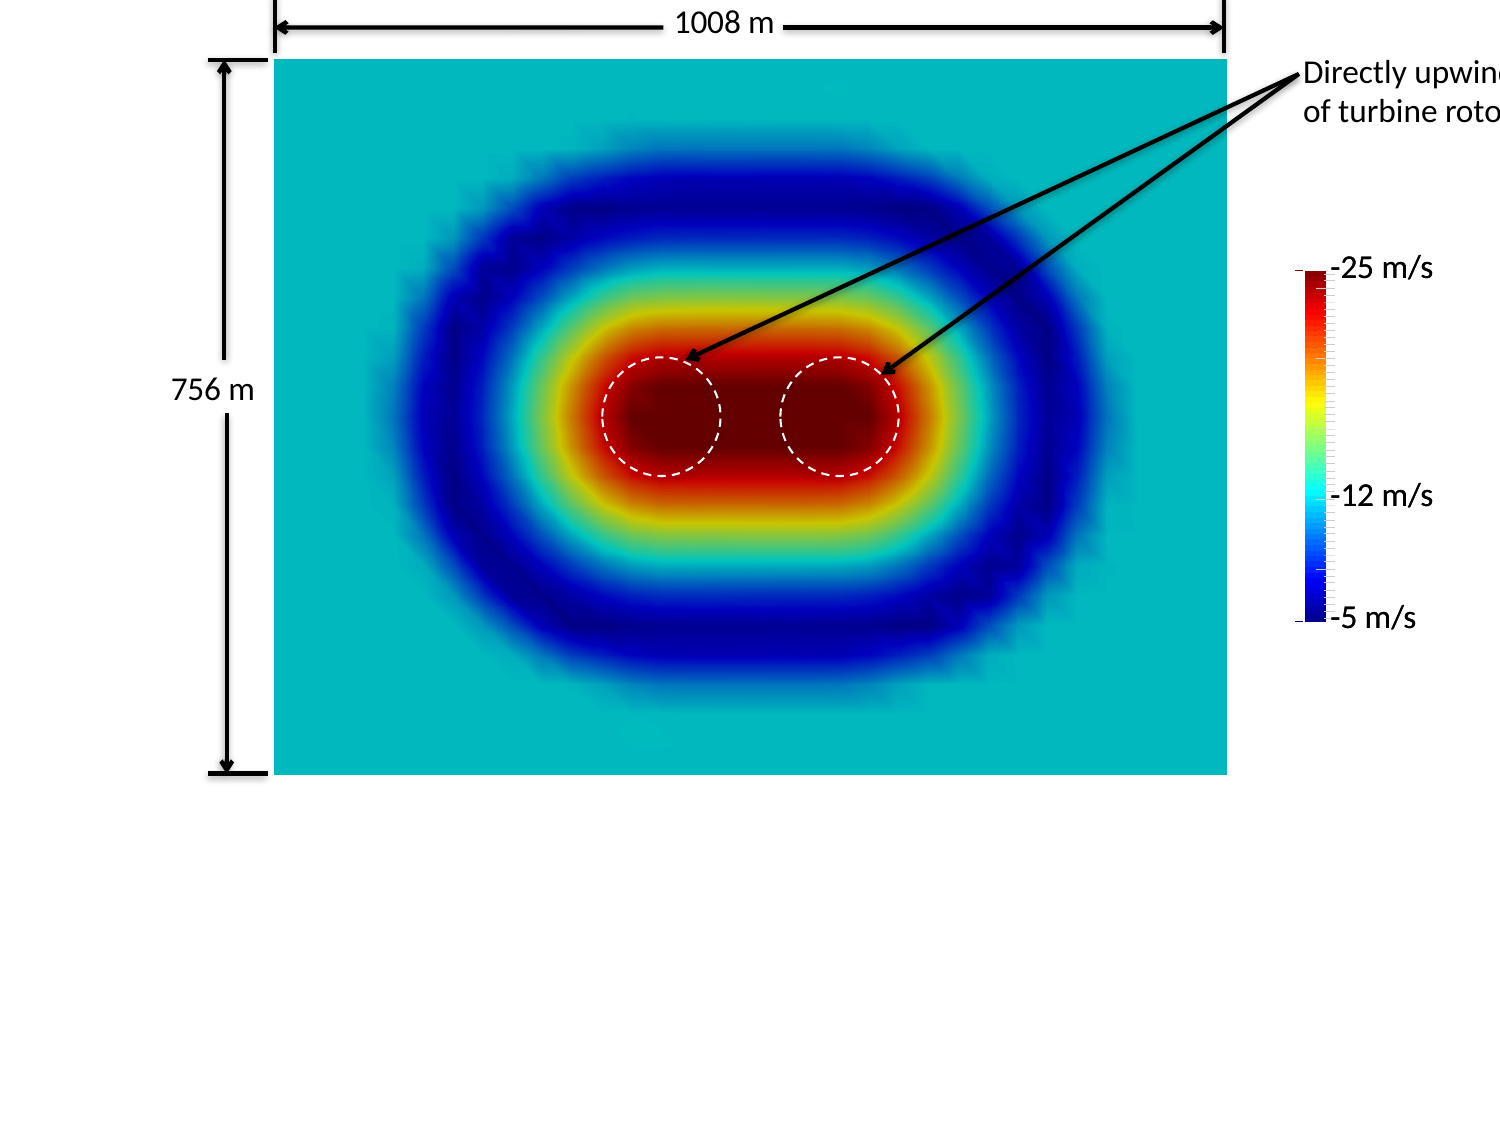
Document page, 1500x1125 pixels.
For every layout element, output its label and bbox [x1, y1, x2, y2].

text_box [881, 73, 1300, 375]
picture [0, 0, 1500, 834]
text_box [685, 73, 880, 361]
text_box [155, 0, 1500, 775]
